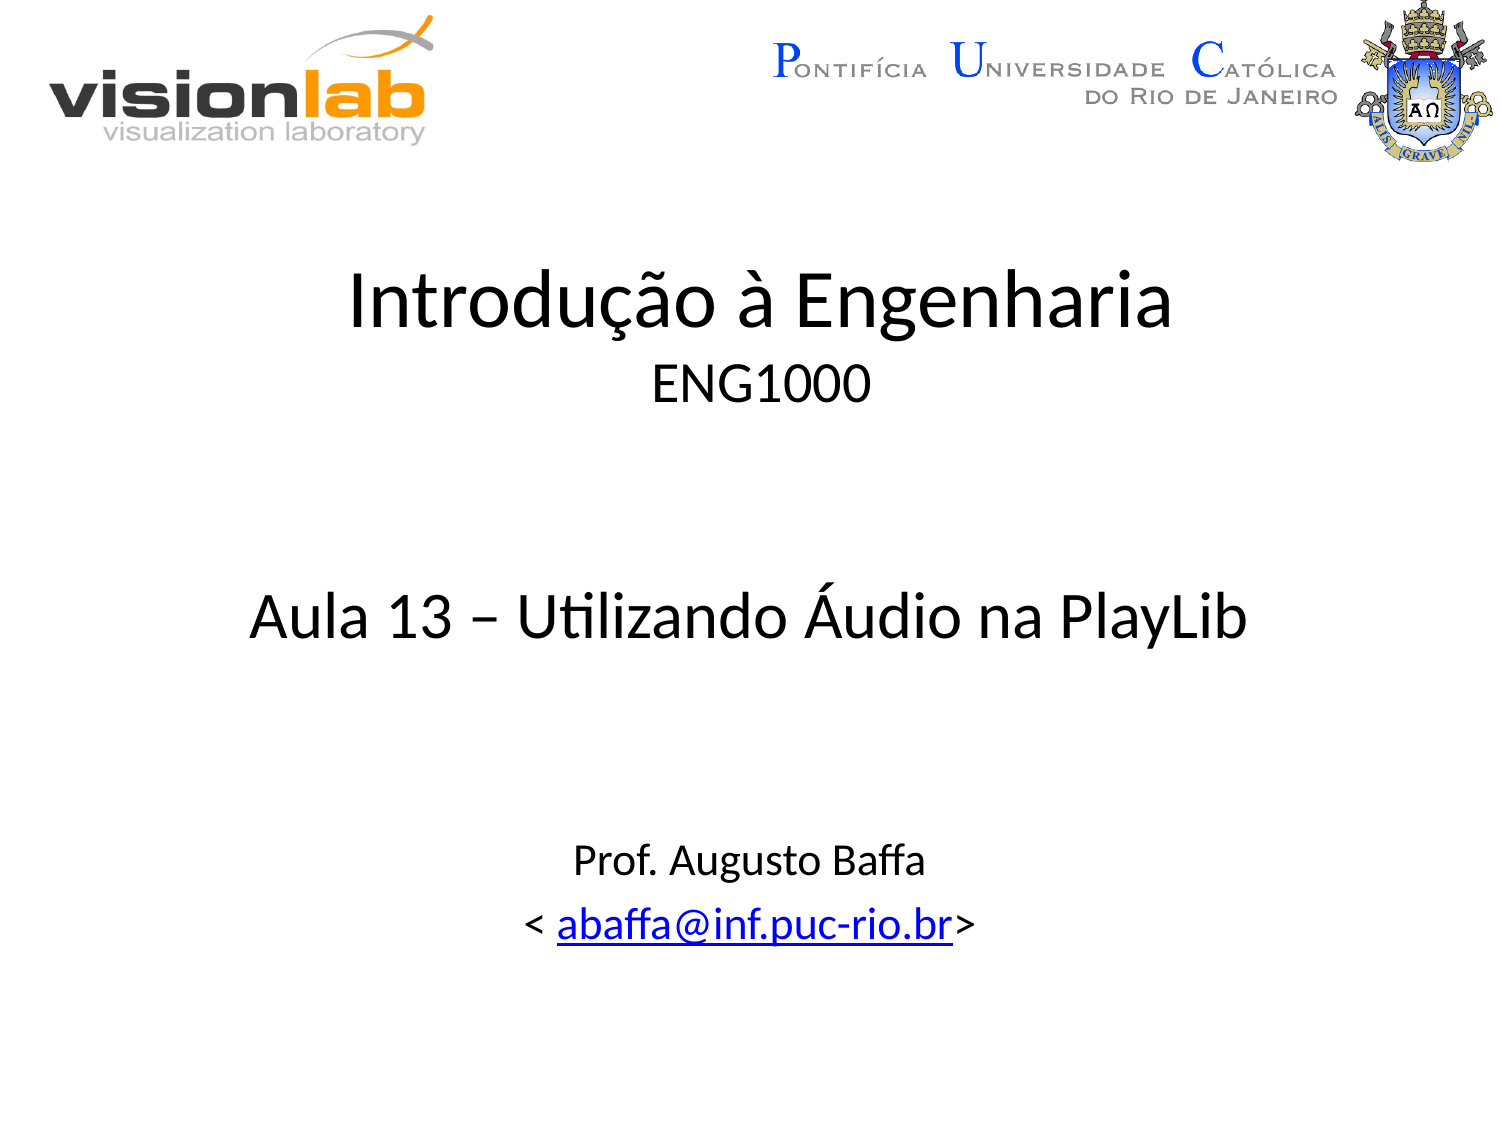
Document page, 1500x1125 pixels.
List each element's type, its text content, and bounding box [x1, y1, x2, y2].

text_box Aula 13 – Utilizando Áudio na PlayLib [76, 491, 1423, 733]
picture [41, 9, 444, 149]
subtitle Prof. Augusto Baffa < abaffa@inf.puc-rio.br> [224, 822, 1275, 984]
picture [773, 0, 1494, 163]
title Introdução à Engenharia ENG1000 [88, 208, 1435, 450]
